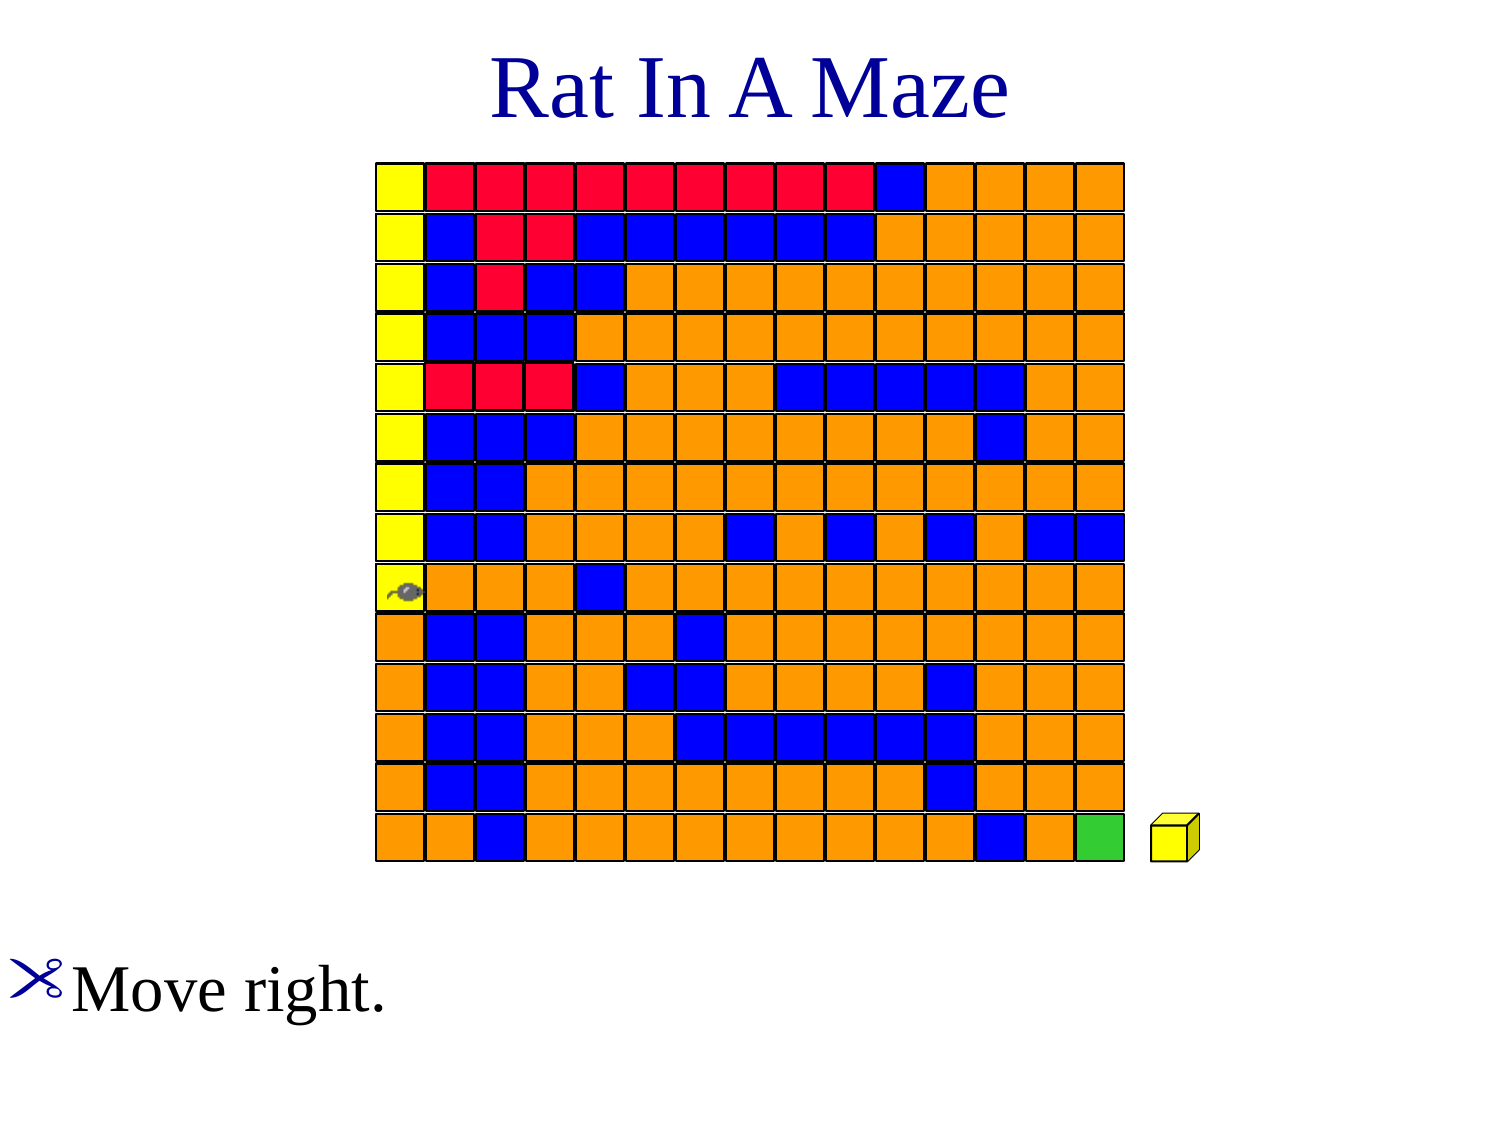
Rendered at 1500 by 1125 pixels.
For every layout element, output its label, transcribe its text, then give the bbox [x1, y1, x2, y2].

text_box [576, 763, 624, 812]
text_box [426, 763, 474, 812]
text_box [926, 163, 974, 212]
text_box [1026, 213, 1074, 262]
text_box [426, 613, 474, 662]
text_box [476, 713, 524, 762]
text_box [1076, 513, 1124, 562]
list Move right. [0, 936, 1488, 1051]
text_box [426, 663, 474, 712]
text_box [376, 763, 424, 812]
text_box [1076, 463, 1124, 512]
text_box [976, 313, 1024, 362]
text_box [476, 813, 524, 862]
text_box [976, 413, 1024, 462]
text_box [1076, 613, 1124, 662]
text_box [976, 713, 1024, 762]
text_box [826, 763, 874, 812]
text_box [676, 163, 724, 212]
text_box [876, 363, 924, 412]
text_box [525, 163, 575, 213]
text_box [1026, 463, 1074, 512]
text_box [1076, 713, 1124, 762]
text_box [726, 313, 774, 362]
text_box [926, 713, 974, 762]
text_box [976, 813, 1024, 862]
text_box [376, 813, 424, 862]
text_box [826, 363, 874, 412]
text_box [726, 463, 774, 512]
text_box [926, 763, 974, 812]
text_box [926, 263, 974, 312]
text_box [425, 163, 525, 213]
text_box [876, 813, 924, 862]
text_box [376, 663, 424, 712]
text_box [826, 313, 874, 362]
text_box [526, 613, 574, 662]
text_box [526, 313, 574, 362]
text_box [826, 563, 874, 612]
text_box [476, 663, 524, 712]
text_box [826, 813, 874, 862]
text_box [626, 613, 674, 662]
text_box [926, 613, 974, 662]
text_box [376, 363, 424, 412]
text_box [475, 213, 576, 263]
text_box [726, 713, 774, 762]
text_box [626, 313, 674, 362]
text_box [776, 463, 824, 512]
text_box [976, 163, 1024, 212]
text_box [776, 413, 824, 462]
text_box [826, 713, 874, 762]
text_box [476, 613, 524, 662]
text_box [826, 463, 874, 512]
text_box [676, 513, 724, 562]
text_box [474, 362, 523, 411]
text_box [626, 563, 674, 612]
text_box [976, 363, 1024, 412]
text_box [926, 563, 974, 612]
text_box [726, 513, 774, 562]
text_box [376, 263, 424, 312]
text_box [876, 613, 924, 662]
text_box [1026, 163, 1074, 212]
text_box [626, 363, 674, 412]
text_box [476, 413, 524, 462]
text_box [776, 663, 824, 712]
text_box [376, 463, 424, 512]
text_box [726, 263, 774, 312]
text_box [876, 713, 924, 762]
text_box [826, 663, 874, 712]
text_box [676, 363, 724, 412]
text_box [776, 813, 824, 862]
text_box [426, 213, 474, 262]
text_box [826, 163, 874, 212]
text_box [726, 163, 774, 212]
text_box [576, 313, 624, 362]
text_box [876, 463, 924, 512]
text_box [826, 263, 874, 312]
text_box [726, 213, 774, 262]
text_box [626, 813, 674, 862]
text_box [926, 663, 974, 712]
text_box [426, 313, 474, 362]
text_box [776, 763, 824, 812]
text_box [576, 413, 624, 462]
text_box [676, 463, 724, 512]
text_box [376, 213, 424, 262]
text_box [1026, 713, 1074, 762]
text_box [1026, 663, 1074, 712]
text_box [926, 363, 974, 412]
text_box [676, 563, 724, 612]
text_box [376, 713, 424, 762]
text_box [776, 263, 824, 312]
text_box [1026, 263, 1074, 312]
text_box [526, 563, 574, 612]
text_box [426, 563, 474, 612]
text_box [1076, 413, 1124, 462]
text_box [1026, 613, 1074, 662]
text_box [726, 563, 774, 612]
text_box [1076, 213, 1124, 262]
picture [387, 574, 426, 613]
text_box [426, 463, 474, 512]
text_box [626, 713, 674, 762]
text_box [726, 763, 774, 812]
text_box [876, 263, 924, 312]
text_box [976, 513, 1024, 562]
text_box [876, 213, 924, 262]
text_box [876, 663, 924, 712]
text_box [776, 513, 824, 562]
text_box [376, 613, 424, 662]
text_box [776, 363, 824, 412]
text_box [626, 163, 674, 212]
text_box [726, 413, 774, 462]
text_box [676, 313, 724, 362]
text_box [525, 163, 576, 262]
text_box [1026, 513, 1074, 562]
text_box [876, 413, 924, 462]
text_box [976, 263, 1024, 312]
text_box [926, 813, 974, 862]
text_box [726, 663, 774, 712]
text_box [1076, 263, 1124, 312]
text_box [826, 413, 874, 462]
text_box [676, 263, 724, 312]
text_box [776, 613, 824, 662]
text_box [676, 713, 724, 762]
text_box [576, 513, 624, 562]
text_box [576, 613, 624, 662]
text_box [426, 413, 474, 462]
text_box [1026, 563, 1074, 612]
text_box [425, 362, 473, 411]
text_box [476, 313, 524, 362]
text_box [426, 263, 474, 312]
text_box [576, 663, 624, 712]
text_box [576, 463, 624, 512]
text_box [526, 663, 574, 712]
text_box [526, 513, 574, 562]
text_box [926, 313, 974, 362]
text_box [976, 613, 1024, 662]
text_box [676, 663, 724, 712]
text_box [376, 413, 424, 462]
text_box [476, 463, 524, 512]
text_box [926, 463, 974, 512]
text_box [1076, 563, 1124, 612]
text_box [626, 763, 674, 812]
text_box [876, 763, 924, 812]
text_box [826, 213, 874, 262]
text_box [676, 763, 724, 812]
text_box [876, 513, 924, 562]
text_box [976, 213, 1024, 262]
text_box [376, 313, 424, 362]
text_box [626, 213, 674, 262]
text_box [1026, 413, 1074, 462]
text_box [676, 413, 724, 462]
text_box [676, 613, 724, 662]
text_box [626, 463, 674, 512]
text_box [726, 813, 774, 862]
text_box [826, 613, 874, 662]
text_box [676, 813, 724, 862]
text_box [1076, 813, 1124, 862]
text_box [776, 213, 824, 262]
text_box [476, 763, 524, 812]
text_box [776, 563, 824, 612]
text_box [426, 813, 474, 862]
text_box [1076, 313, 1124, 362]
text_box [1026, 763, 1074, 812]
text_box [926, 413, 974, 462]
text_box [776, 713, 824, 762]
text_box [476, 263, 524, 312]
text_box [476, 513, 524, 562]
text_box [926, 213, 974, 262]
text_box [526, 713, 574, 762]
text_box [576, 213, 624, 262]
text_box [726, 363, 774, 412]
text_box [1026, 363, 1074, 412]
text_box [1076, 163, 1124, 212]
text_box [876, 163, 924, 212]
text_box [976, 663, 1024, 712]
title Rat In A Maze [111, 24, 1388, 138]
text_box [576, 163, 624, 212]
text_box [476, 563, 524, 612]
text_box [626, 263, 674, 312]
text_box [626, 413, 674, 462]
text_box [1076, 763, 1124, 812]
text_box [576, 563, 624, 612]
text_box [526, 813, 574, 862]
text_box [676, 213, 724, 262]
text_box [976, 563, 1024, 612]
text_box [376, 513, 424, 562]
text_box [1026, 313, 1074, 362]
text_box [726, 613, 774, 662]
text_box [1076, 363, 1124, 412]
text_box [526, 463, 574, 512]
text_box [876, 313, 924, 362]
text_box [426, 713, 474, 762]
text_box [926, 513, 974, 562]
text_box [376, 563, 424, 612]
text_box [526, 413, 574, 462]
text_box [1150, 813, 1200, 862]
text_box [976, 763, 1024, 812]
text_box [376, 163, 424, 212]
text_box [576, 813, 624, 862]
text_box [576, 263, 624, 312]
text_box [525, 362, 573, 411]
text_box [1026, 813, 1074, 862]
text_box [776, 163, 824, 212]
text_box [576, 713, 624, 762]
text_box [826, 513, 874, 562]
text_box [976, 463, 1024, 512]
text_box [776, 313, 824, 362]
text_box [1076, 663, 1124, 712]
text_box [876, 563, 924, 612]
text_box [526, 763, 574, 812]
text_box [626, 513, 674, 562]
text_box [626, 663, 674, 712]
text_box [426, 513, 474, 562]
text_box [526, 263, 574, 312]
text_box [576, 363, 624, 412]
